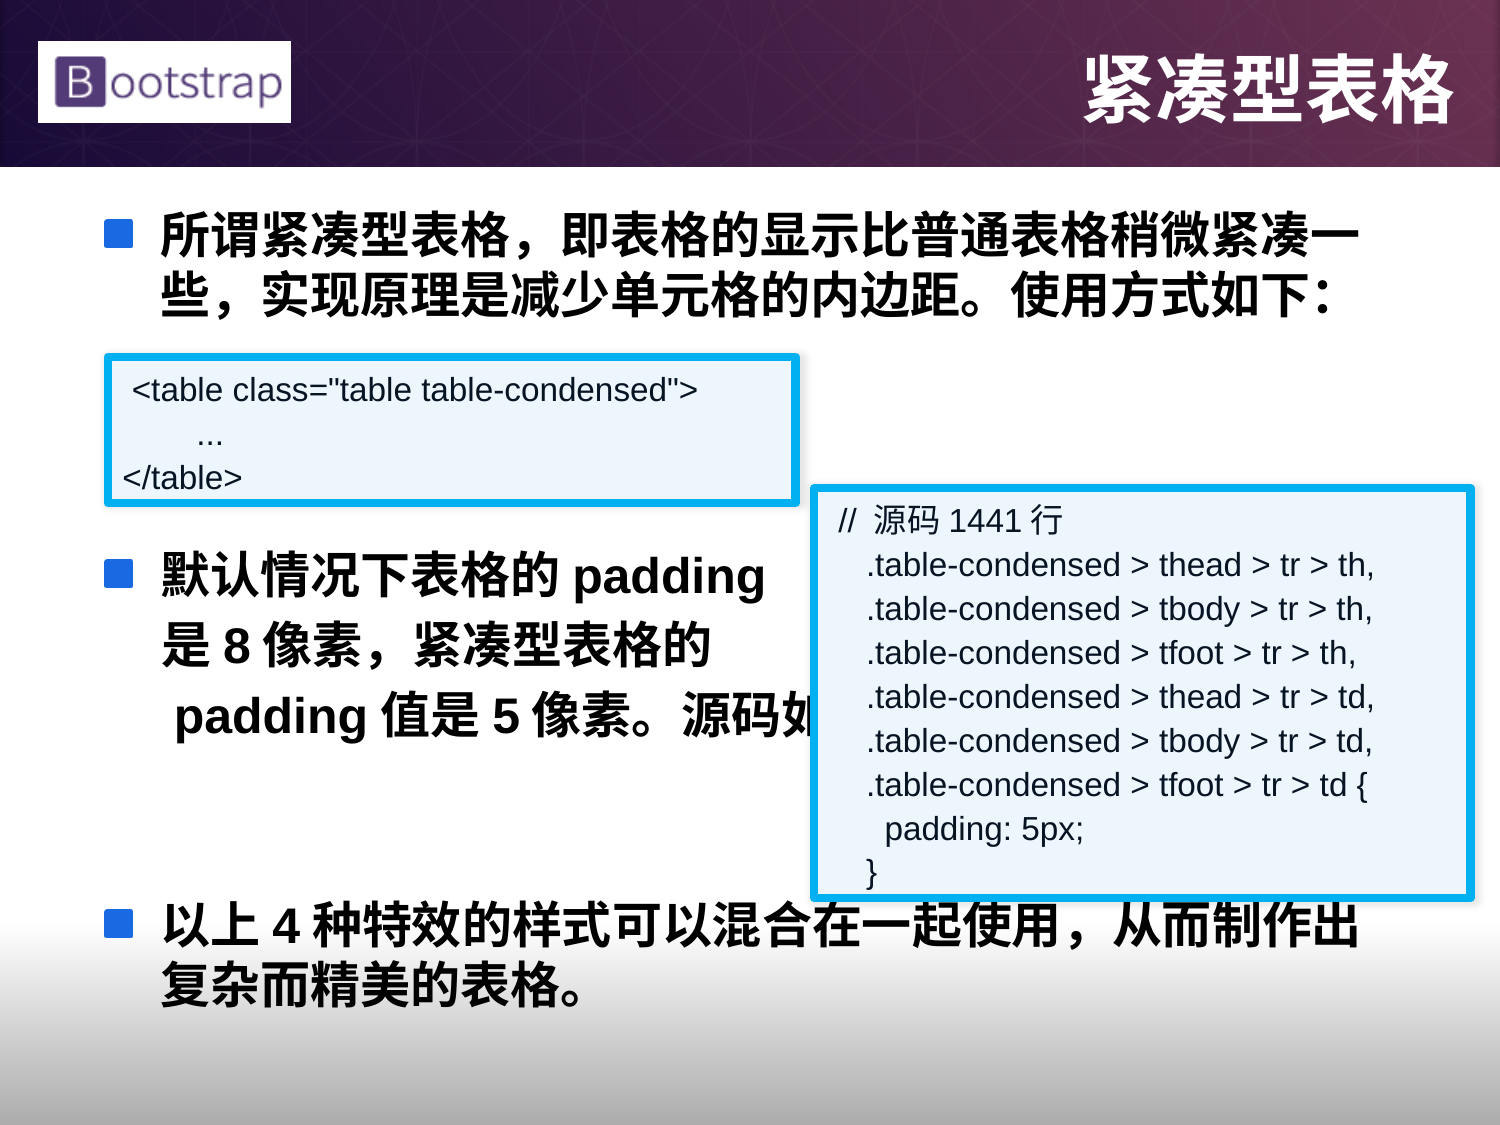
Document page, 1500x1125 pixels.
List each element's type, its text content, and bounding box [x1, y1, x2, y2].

title 紧凑型表格 [120, 13, 1471, 162]
picture [0, 0, 1500, 167]
picture [104, 909, 133, 938]
picture [104, 219, 133, 248]
text_box // 源码1441行 .table-condensed > thead > tr > th, .table-condensed > tbody > tr > th, .table-condensed > tfoot > tr > th, .table-condensed > thead > tr > td, .table-condensed > tbody > tr > td, .table-condensed > tfoot > tr > td { padding: 5px; } [814, 488, 1471, 898]
picture [104, 559, 133, 588]
list 所谓紧凑型表格，即表格的显示比普通表格稍微紧凑一些，实现原理是减少单元格的内边距。使用方式如下： 默认情况下表格的padding 是8像素，紧凑型表格的 padding值是5像素。源码如下： 以上4种特效的样式可以混合在一起使用，从而制作出复杂而精美的表格。 [88, 195, 1422, 1019]
text_box <table class="table table-condensed"> ... </table> [107, 356, 796, 504]
